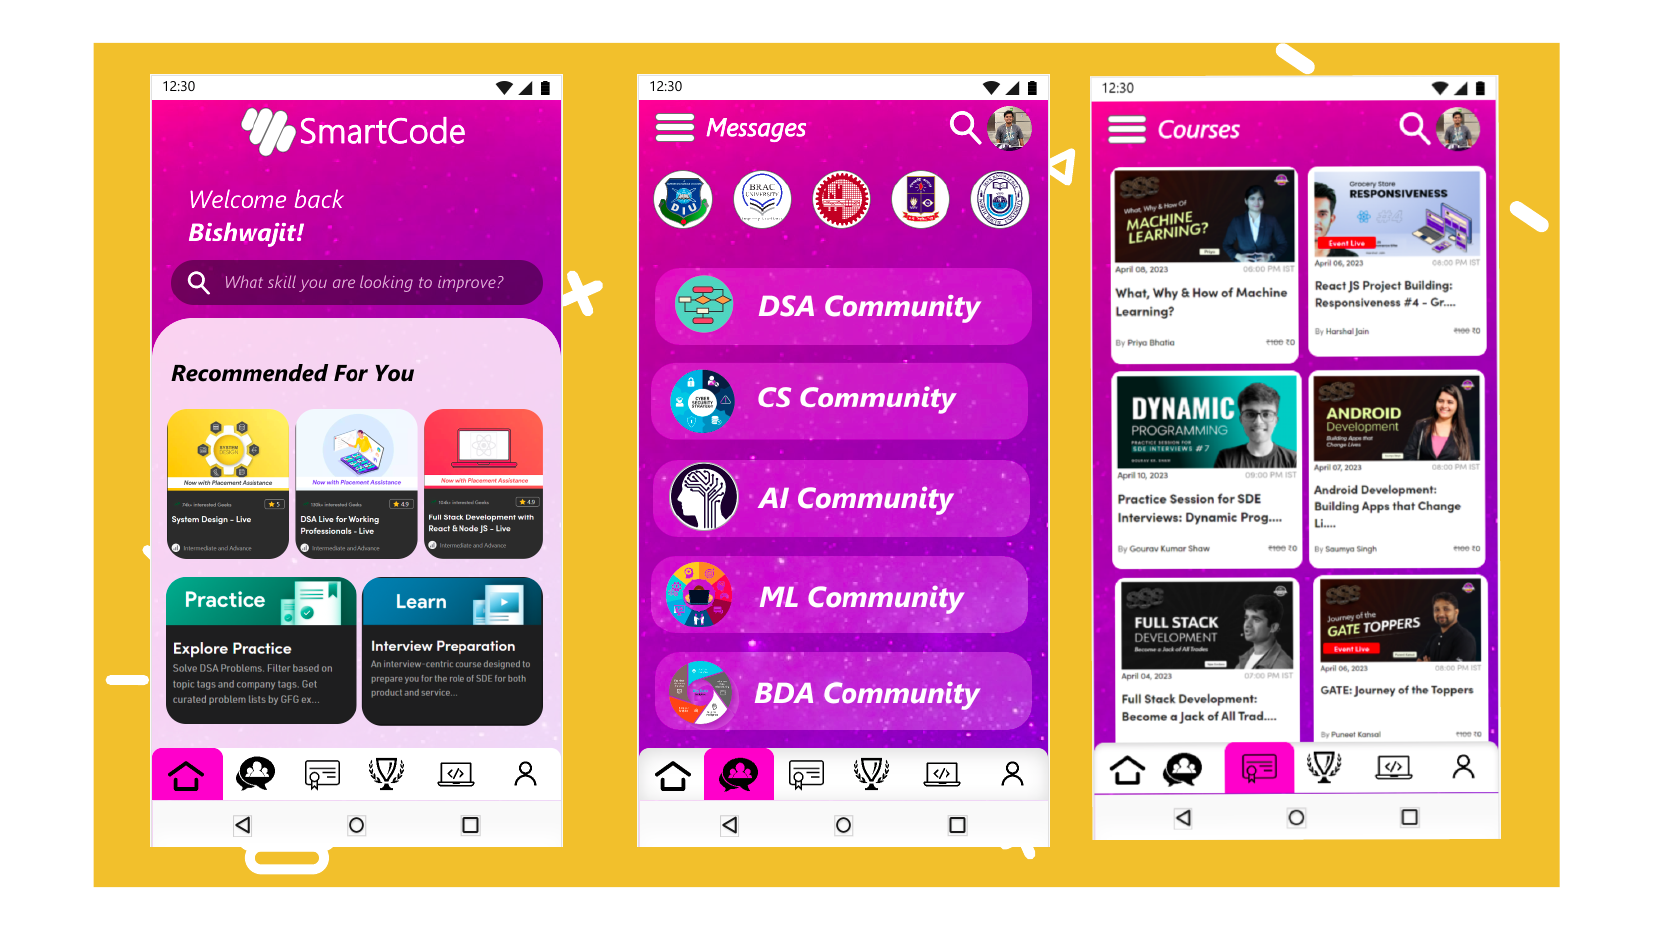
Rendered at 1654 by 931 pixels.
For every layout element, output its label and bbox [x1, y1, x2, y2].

picture [1090, 75, 1501, 840]
picture [149, 74, 563, 847]
picture [637, 74, 1050, 847]
